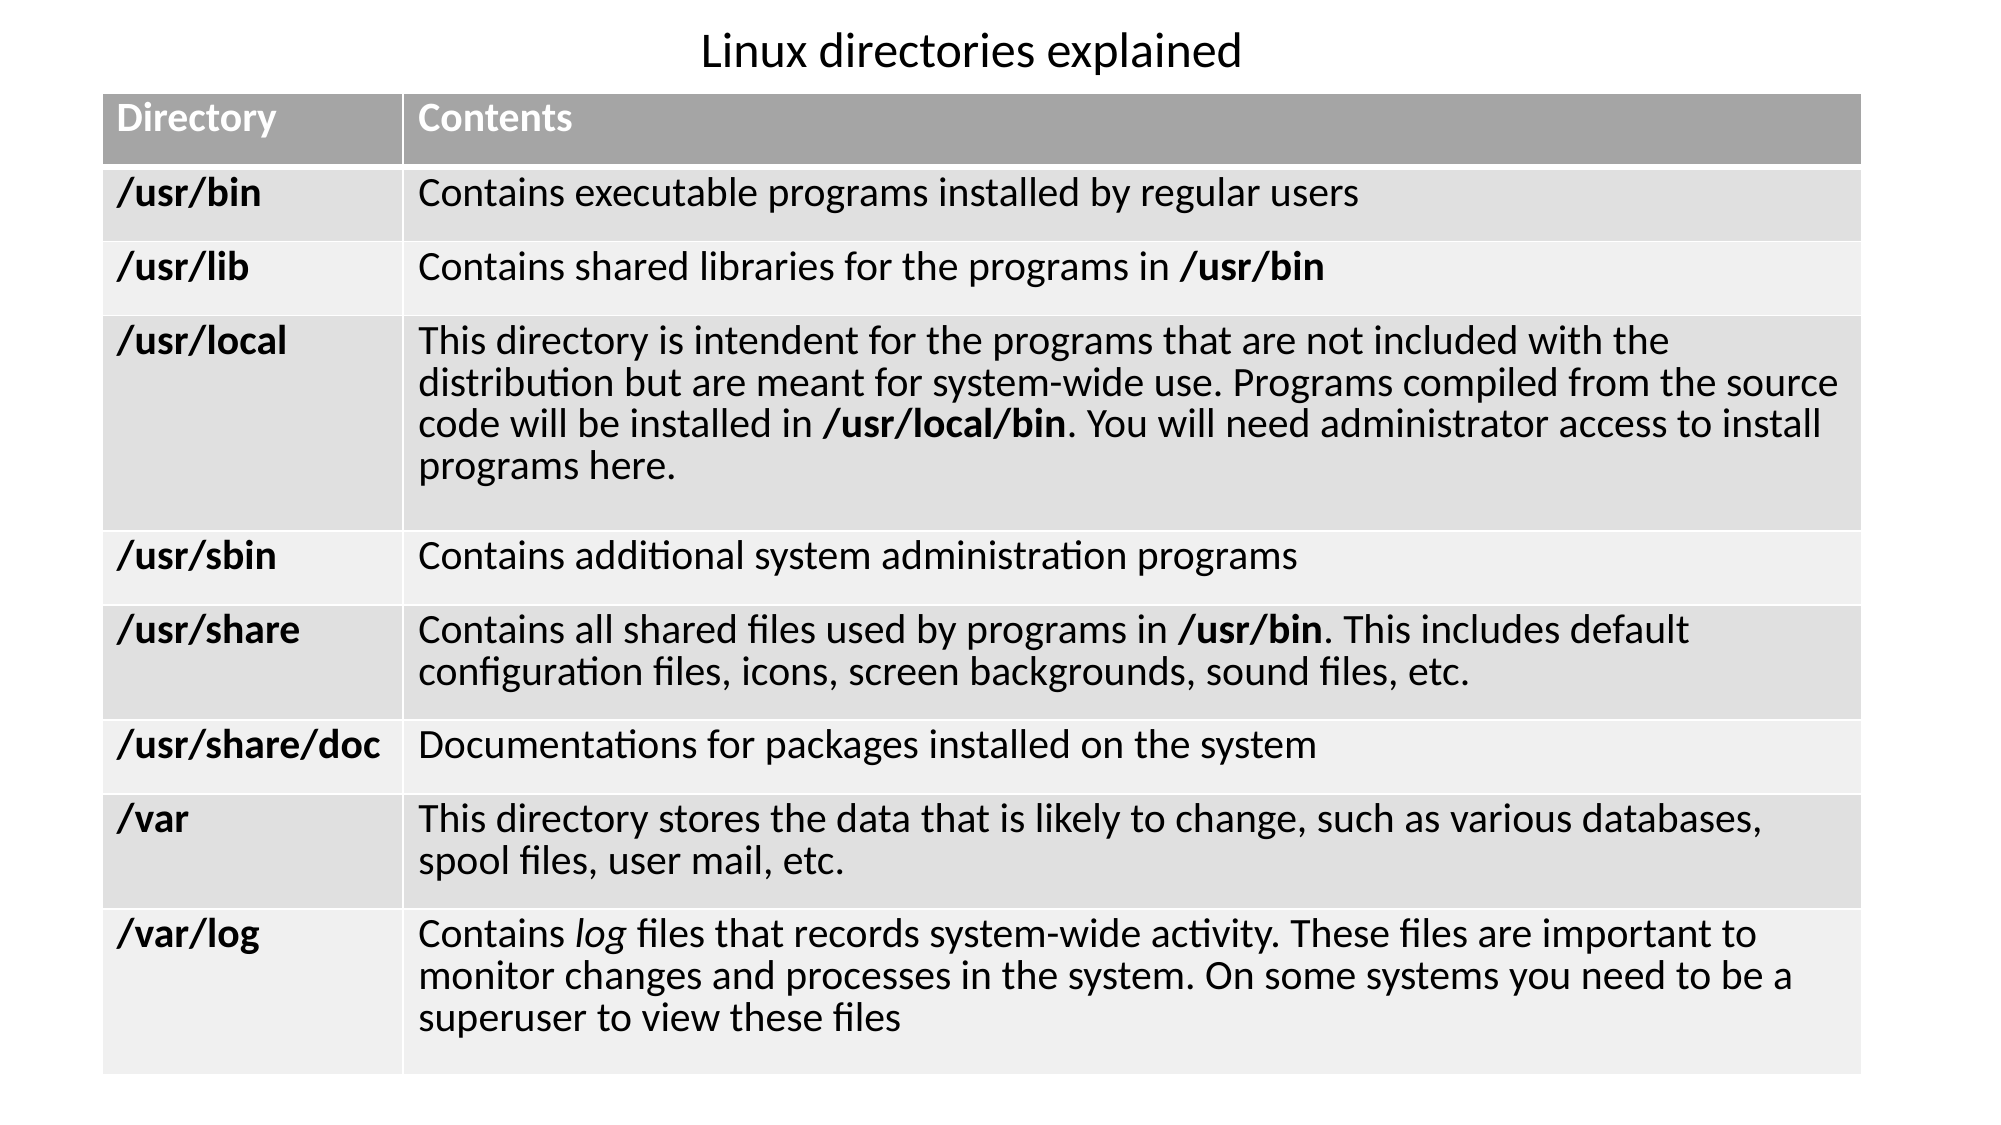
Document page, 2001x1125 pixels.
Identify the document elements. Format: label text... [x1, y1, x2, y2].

table_cell /usr/share/doc [103, 721, 402, 793]
table_cell This directory is intendent for the programs that are not included with the distribution but are meant for system-wide use. Programs compiled from the source code will be installed in /usr/local/bin. You will need administrator access to install programs here. [404, 316, 1861, 530]
table_cell /usr/bin [103, 170, 402, 241]
table_cell Contains shared libraries for the programs in /usr/bin [404, 242, 1861, 315]
table_cell Contains all shared files used by programs in /usr/bin. This includes default configuration files, icons, screen backgrounds, sound files, etc. [404, 606, 1861, 719]
table_cell /usr/local [103, 316, 402, 530]
table_header Contents [404, 94, 1861, 164]
table_cell /usr/sbin [103, 532, 402, 604]
table_cell /var [103, 795, 402, 908]
table_cell Contains additional system administration programs [404, 532, 1861, 604]
table_cell /var/log [103, 910, 402, 1074]
table_header Directory [103, 94, 402, 164]
table_cell This directory stores the data that is likely to change, such as various databases, spool files, user mail, etc. [404, 795, 1861, 908]
table_cell Documentations for packages installed on the system [404, 721, 1861, 793]
table_cell Contains log files that records system-wide activity. These files are important to monitor changes and processes in the system. On some systems you need to be a superuser to view these files [404, 910, 1861, 1074]
table_cell Contains executable programs installed by regular users [404, 170, 1861, 241]
table_cell /usr/lib [103, 242, 402, 315]
table_cell /usr/share [103, 606, 402, 719]
text_box Linux directories explained [686, 9, 1259, 92]
